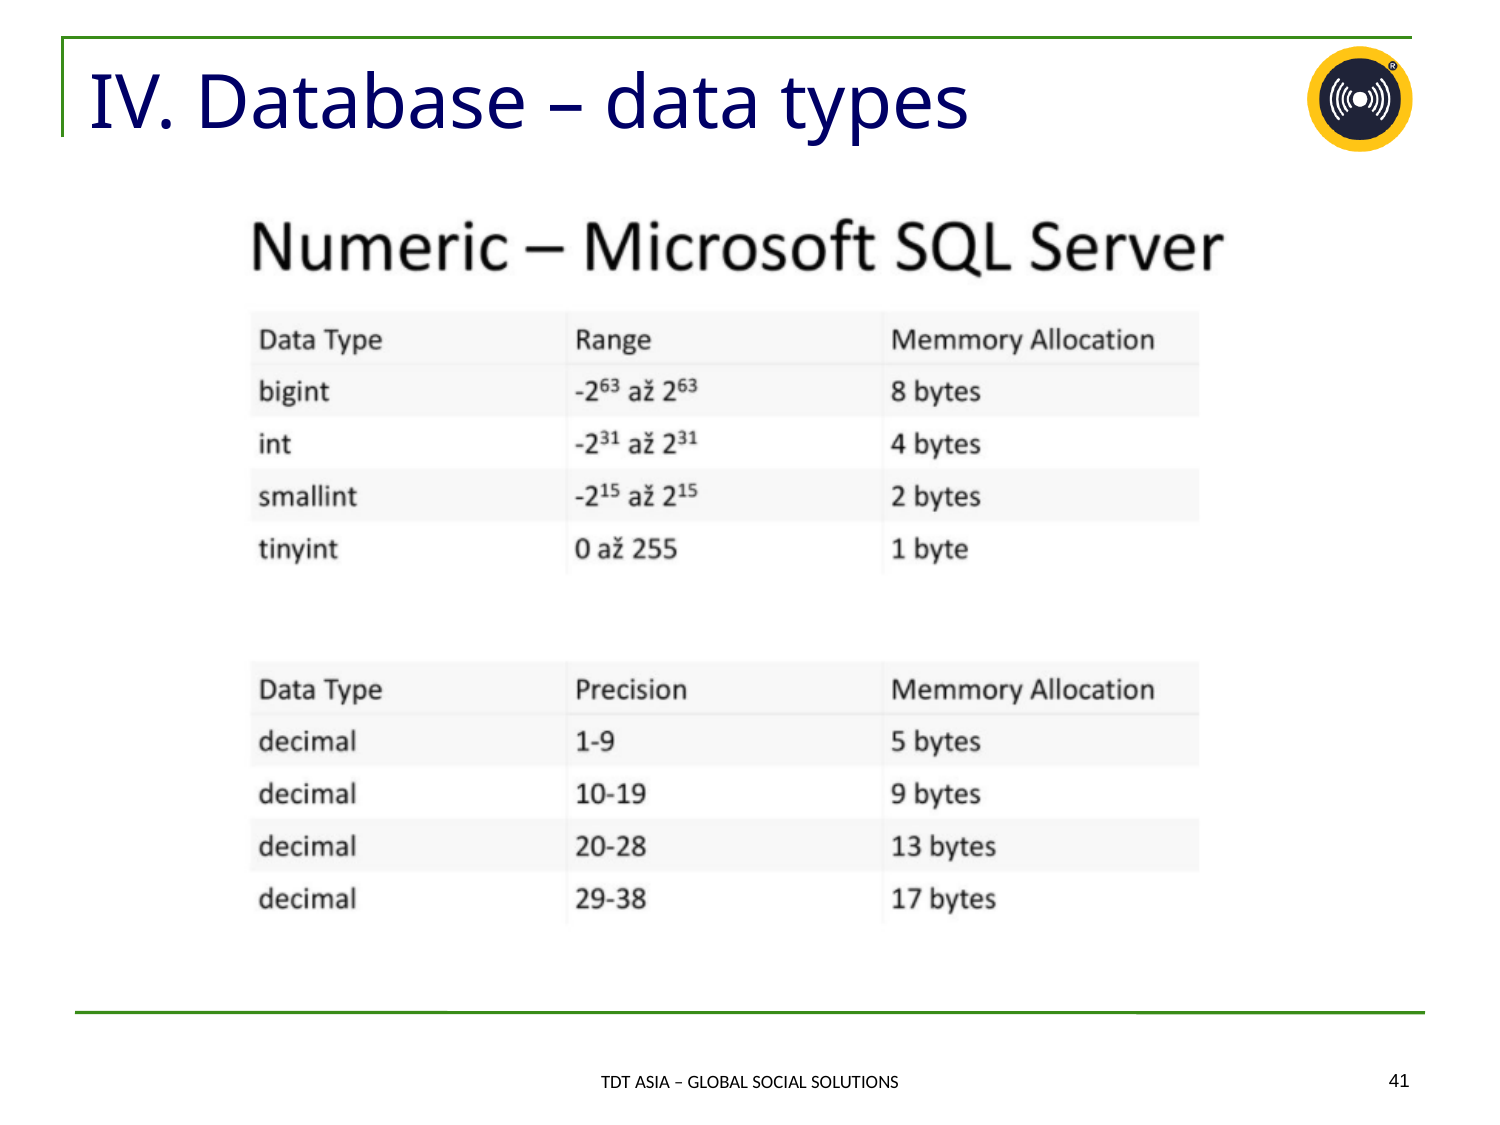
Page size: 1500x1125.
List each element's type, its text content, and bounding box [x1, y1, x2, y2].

footer TDT ASIA – GLOBAL SOCIAL SOLUTIONS [512, 1025, 988, 1100]
picture [1307, 46, 1413, 152]
slide_number ‹#› [1074, 1024, 1425, 1099]
title IV. Database – data types [75, 45, 1164, 161]
picture [214, 174, 1276, 1002]
